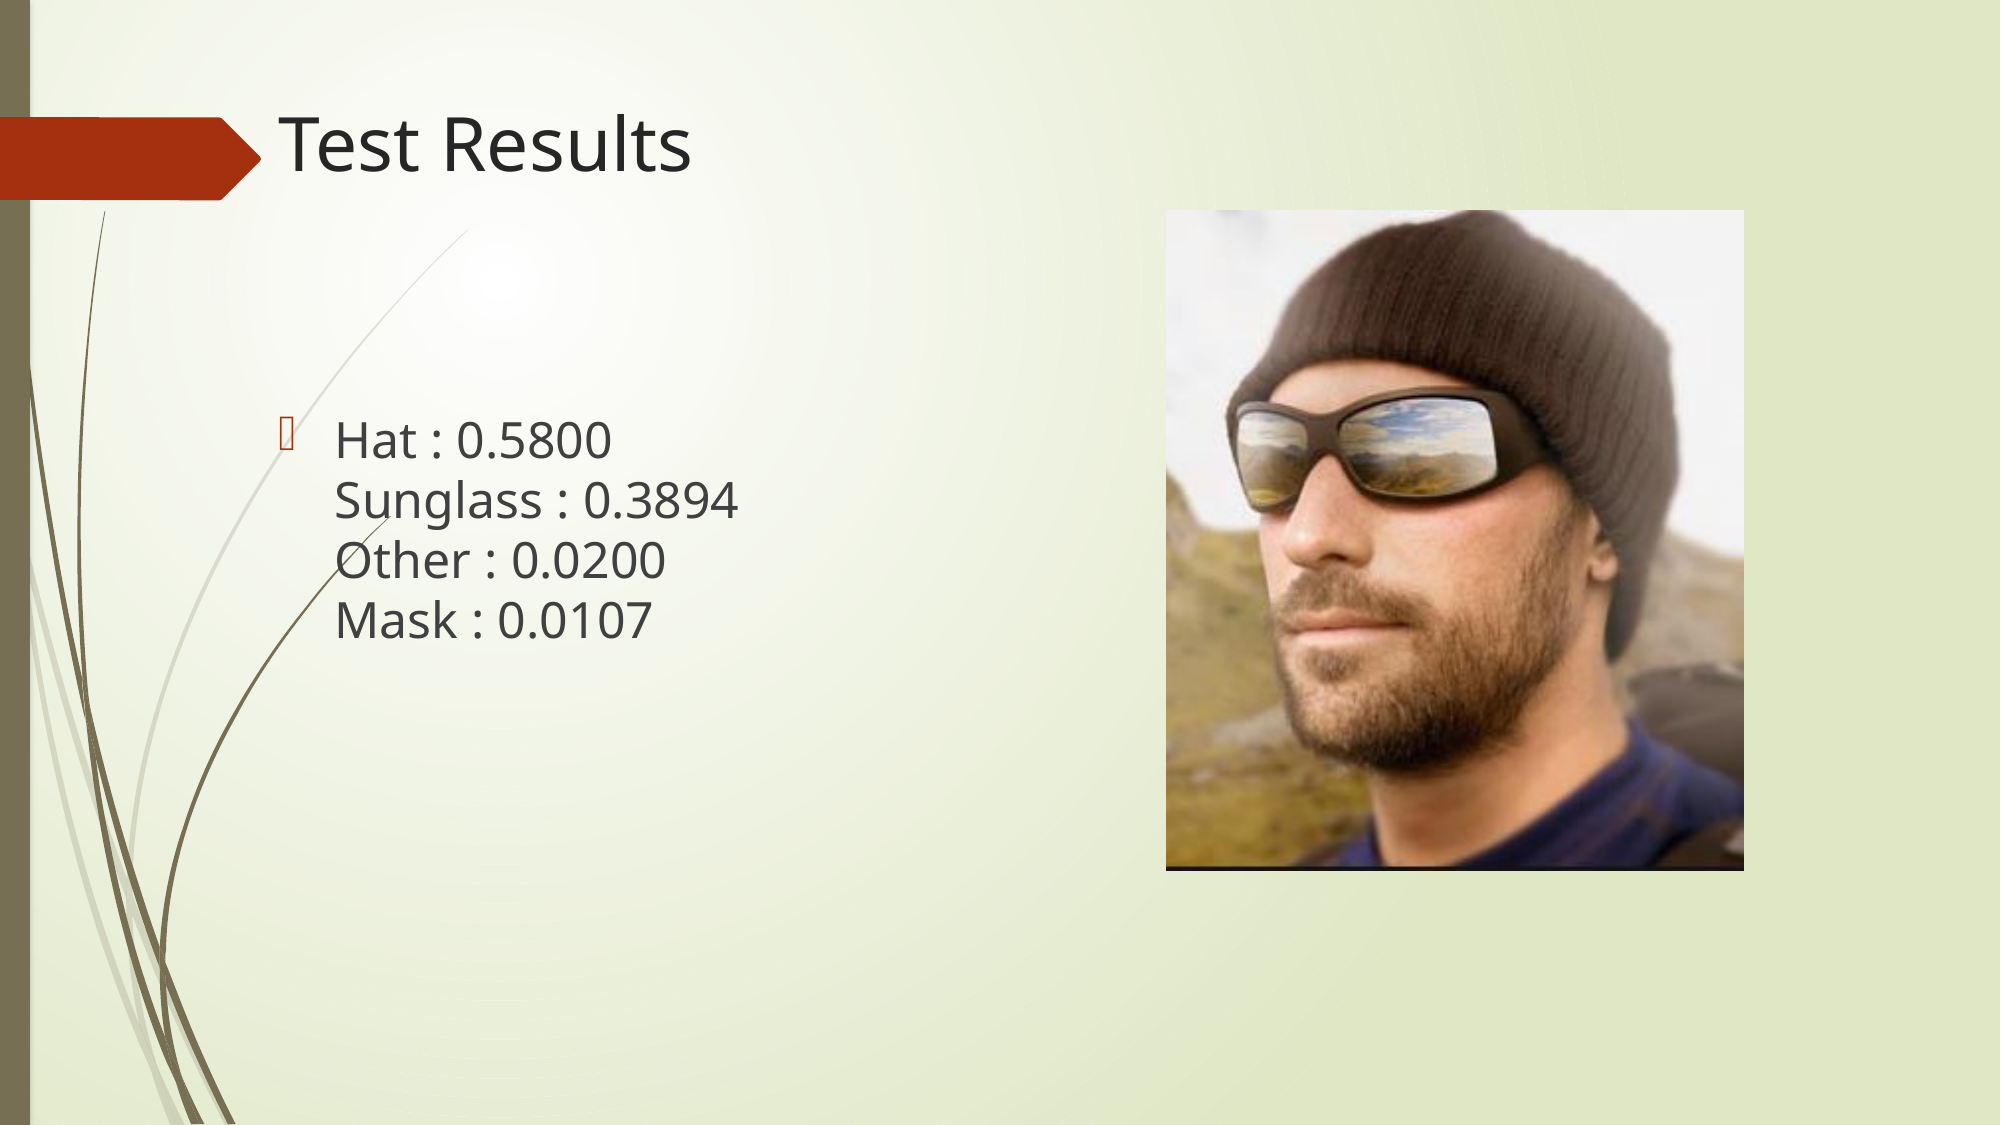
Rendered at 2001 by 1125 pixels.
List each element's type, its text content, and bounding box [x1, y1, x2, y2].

list Hat : 0.5800 Sunglass : 0.3894 Other : 0.0200 Mask : 0.0107 [263, 400, 1726, 1021]
picture [1166, 210, 1744, 871]
title Test Results [263, 89, 1726, 300]
